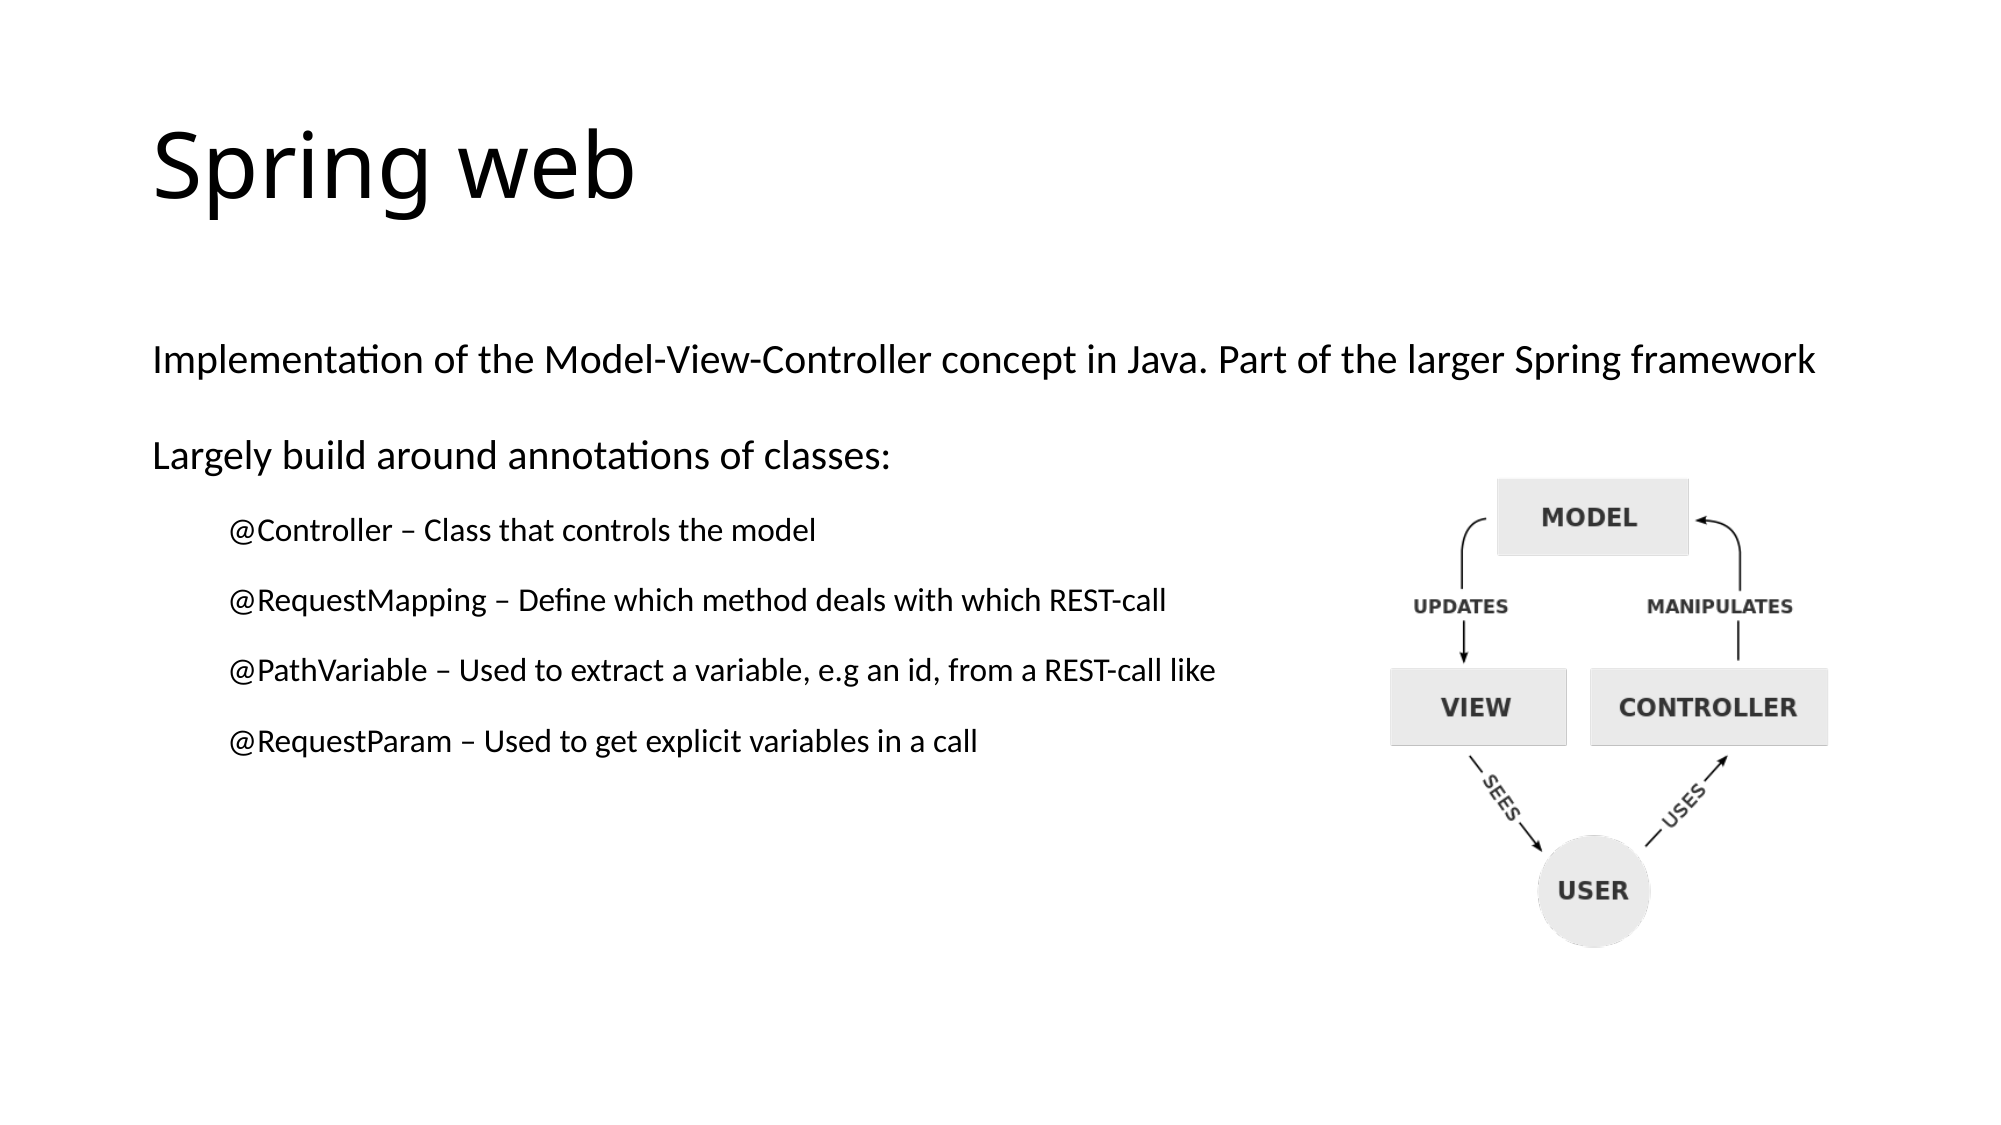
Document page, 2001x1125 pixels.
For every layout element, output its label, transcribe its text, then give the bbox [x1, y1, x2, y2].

title Spring web [137, 59, 1863, 278]
list Implementation of the Model-View-Controller concept in Java. Part of the larger Spring framework Largely build around annotations of classes: @Controller – Class that controls the model @RequestMapping – Define which method deals with which REST-call @PathVariable – Used to extract a variable, e.g an id, from a REST-call like @RequestParam – Used to get explicit variables in a call [137, 299, 1863, 1014]
picture [1377, 458, 1842, 968]
